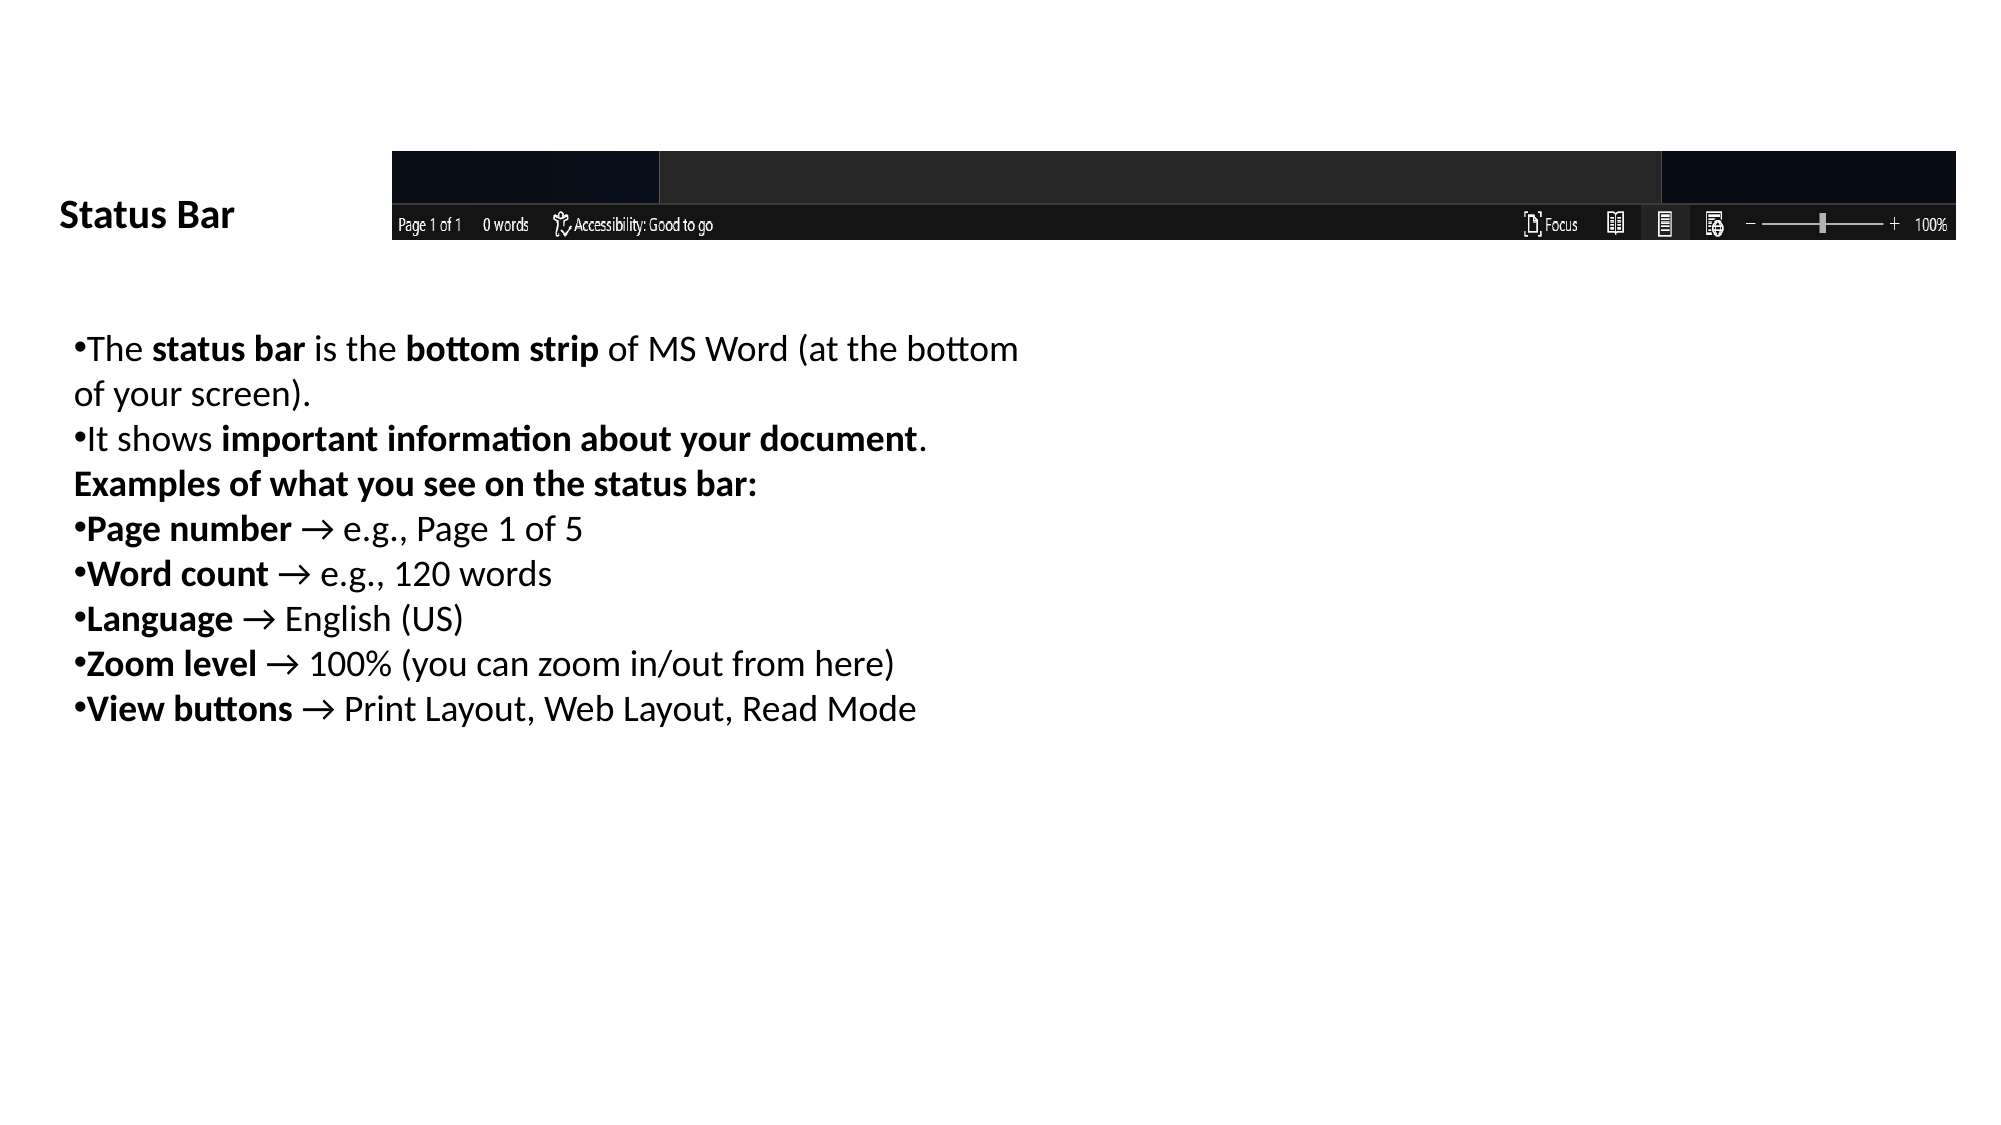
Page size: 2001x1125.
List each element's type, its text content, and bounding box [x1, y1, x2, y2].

picture [392, 151, 1956, 240]
text_box Status Bar [44, 179, 547, 244]
text_box The status bar is the bottom strip of MS Word (at the bottom of your screen). It shows important information about your document. Examples of what you see on the status bar: Page number → e.g., Page 1 of 5 Word count → e.g., 120 words Language → English (US) Zoom level → 100% (you can zoom in/out from here) View buttons → Print Layout, Web Layout, Read Mode [58, 316, 1059, 737]
